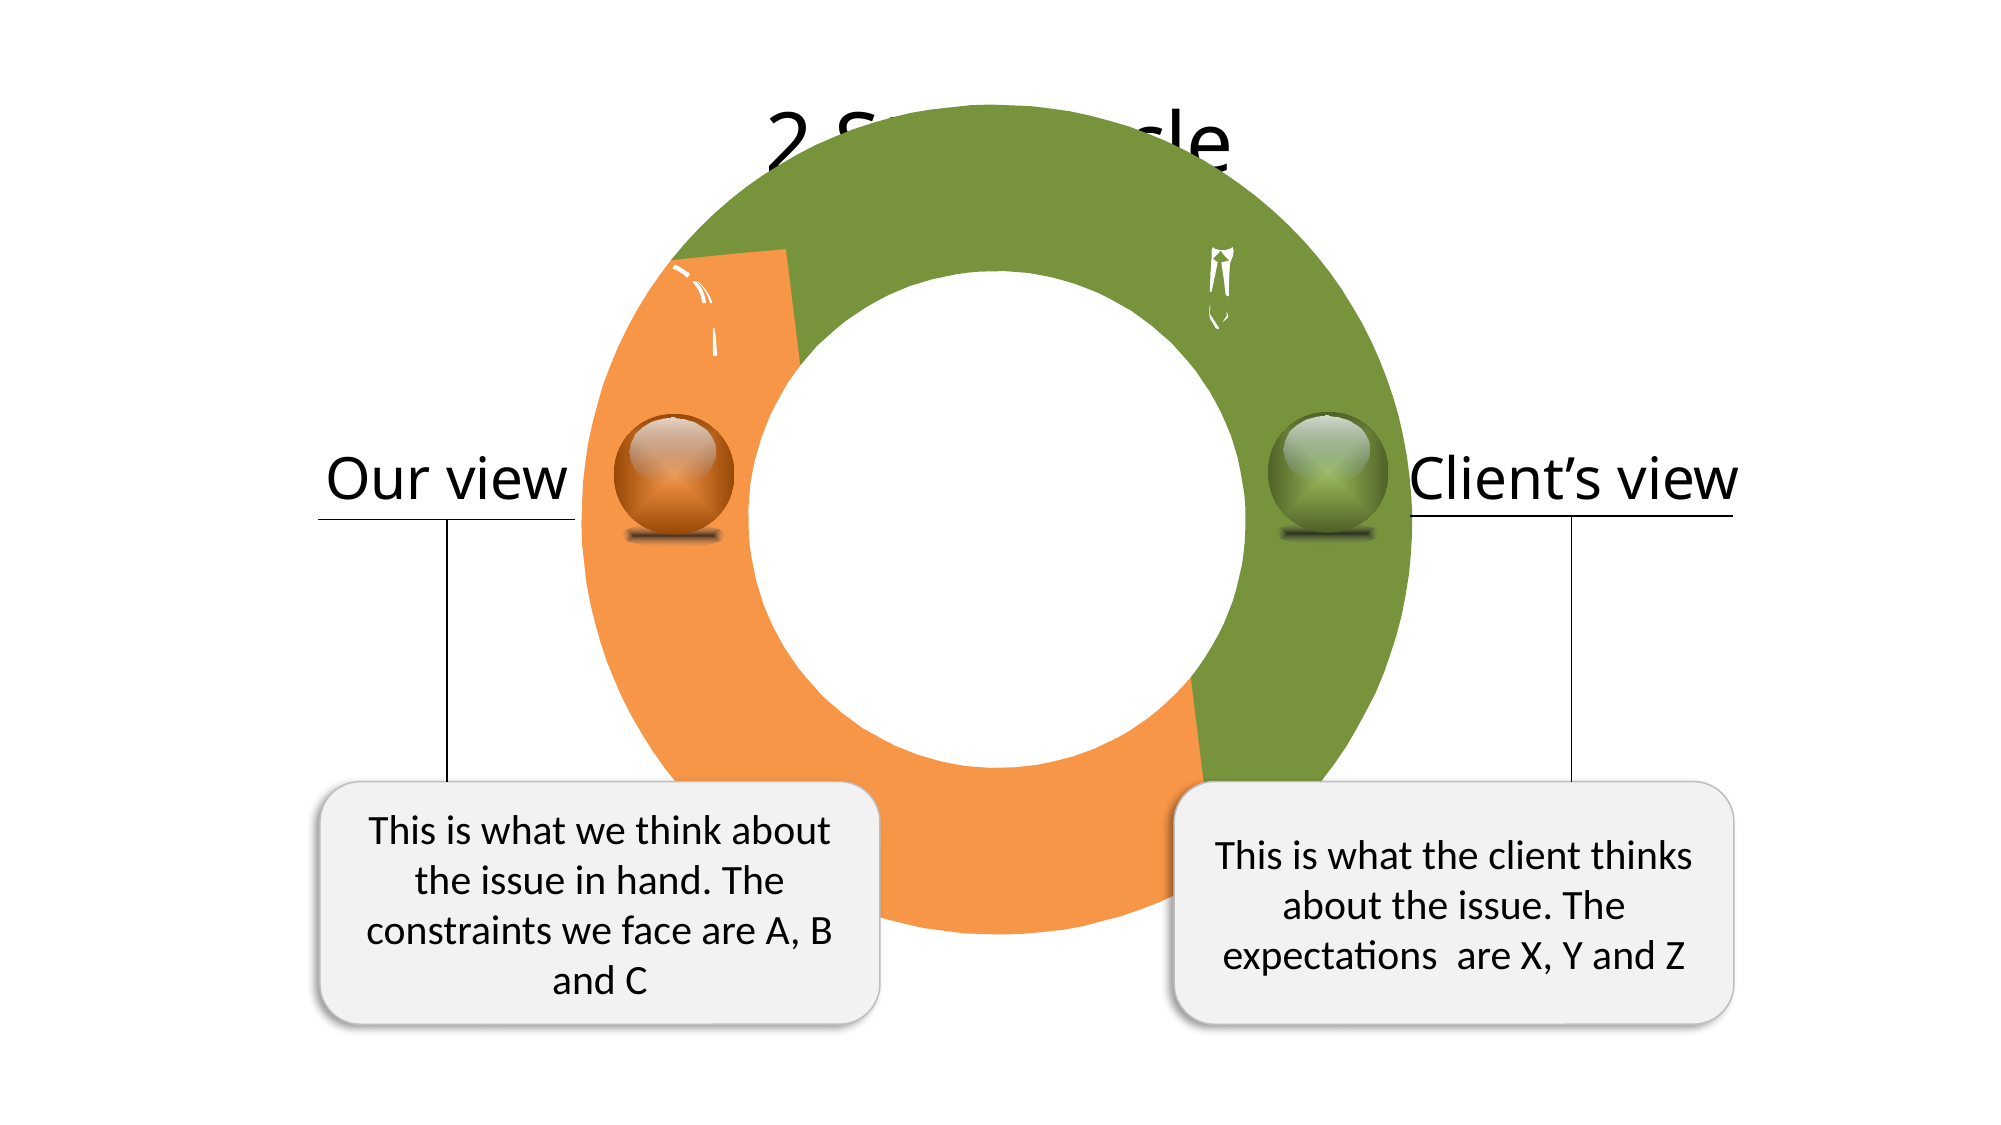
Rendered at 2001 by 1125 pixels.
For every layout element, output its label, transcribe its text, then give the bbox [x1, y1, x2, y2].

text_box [1267, 411, 1389, 546]
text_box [1173, 246, 1735, 1025]
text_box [613, 413, 735, 548]
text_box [318, 264, 881, 1025]
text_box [582, 102, 1412, 937]
title 2 Step Cycle [99, 45, 1900, 233]
